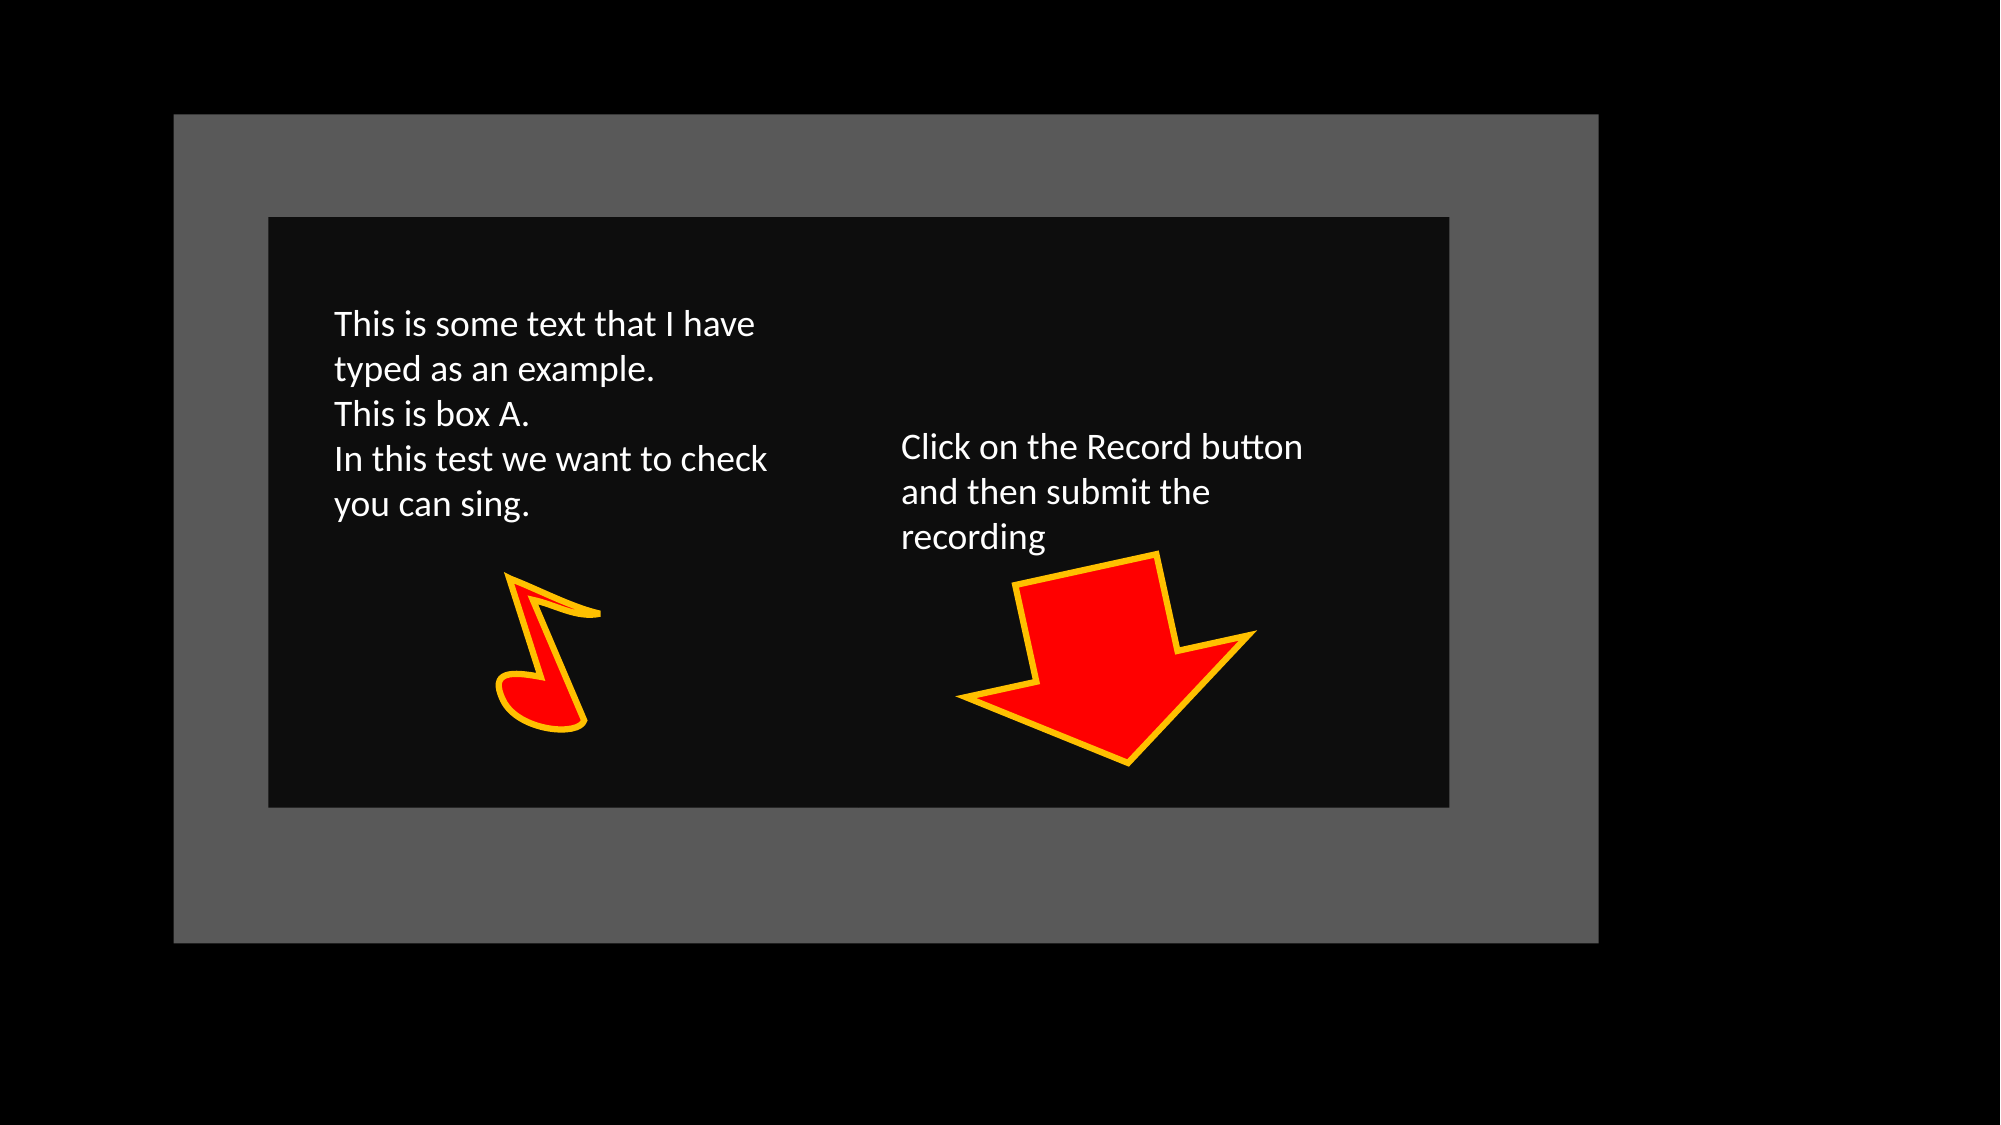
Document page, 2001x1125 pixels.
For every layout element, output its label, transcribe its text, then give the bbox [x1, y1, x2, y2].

text_box [173, 113, 1600, 944]
text_box [497, 576, 601, 731]
text_box [267, 216, 858, 809]
text_box This is some text that I have typed as an example. This is box A. In this test we want to check you can sing. [319, 292, 806, 532]
text_box [858, 216, 1450, 809]
text_box [962, 552, 1252, 765]
text_box Click on the Record button and then submit the recording [886, 414, 1373, 565]
